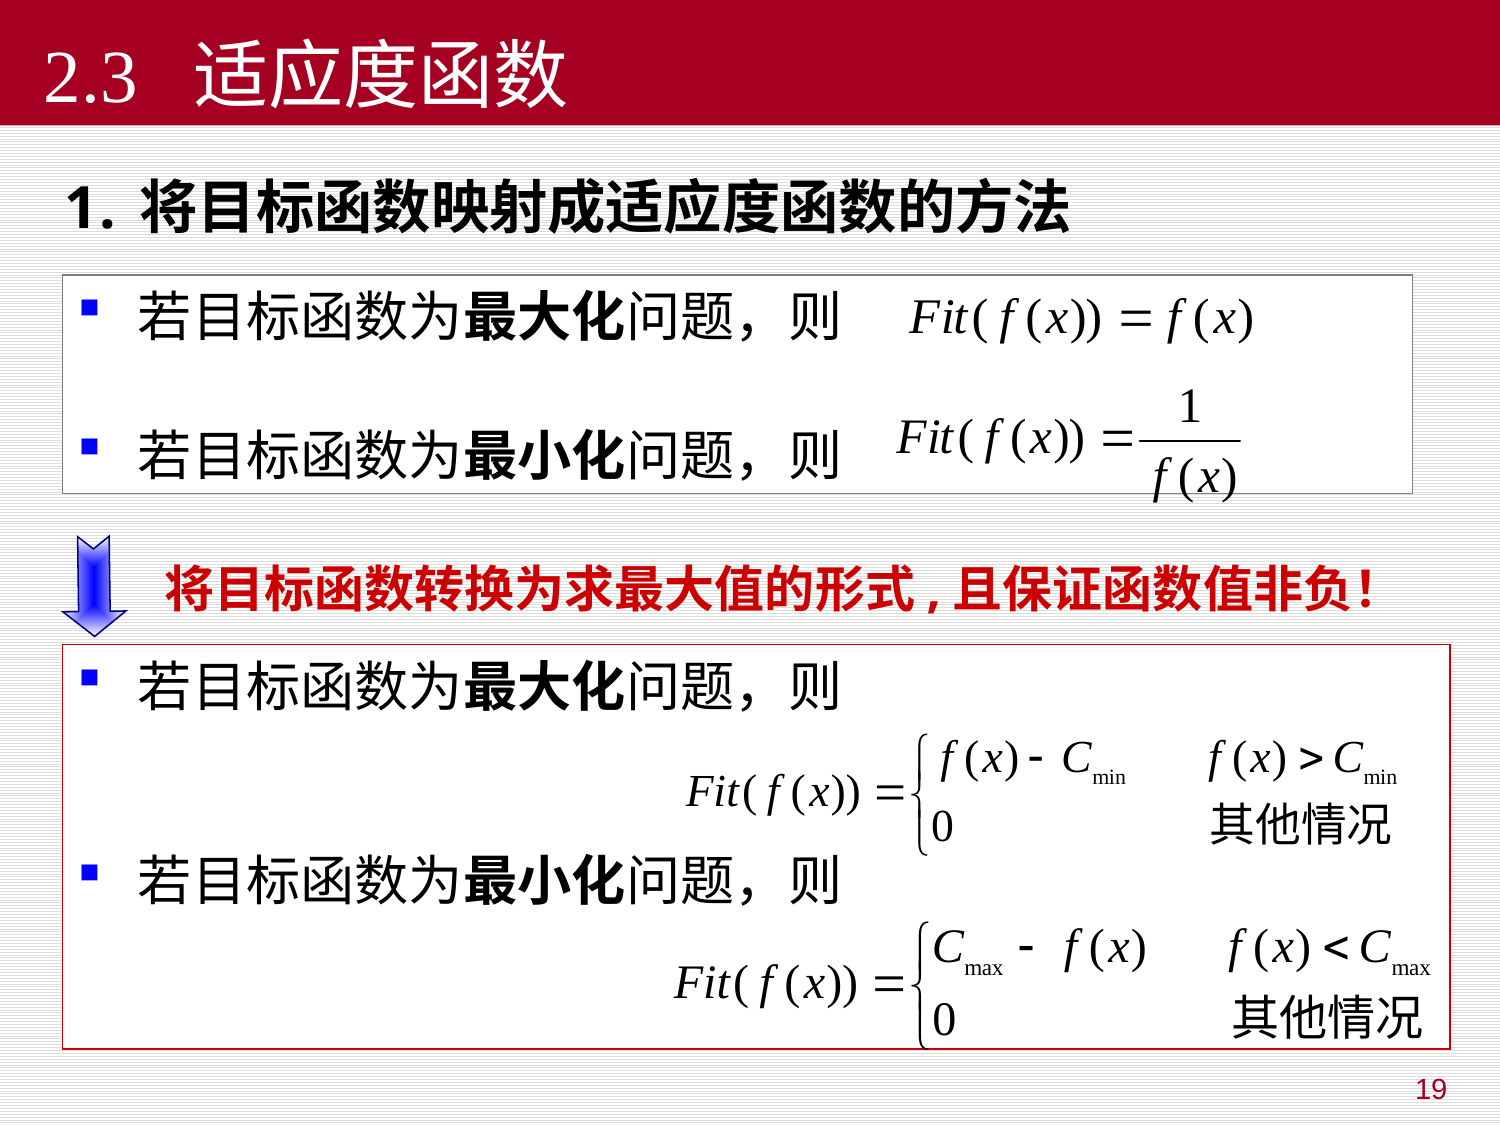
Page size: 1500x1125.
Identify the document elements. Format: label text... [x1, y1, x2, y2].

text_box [62, 644, 1451, 1063]
text_box 将目标函数转换为求最大值的形式,且保证函数值非负！ [149, 550, 1488, 625]
text_box [62, 536, 126, 637]
text_box 将目标函数映射成适应度函数的方法 [49, 162, 1250, 248]
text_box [62, 274, 1413, 512]
slide_number 19 [1137, 1062, 1463, 1122]
title 2.3 适应度函数 [0, 0, 1500, 126]
